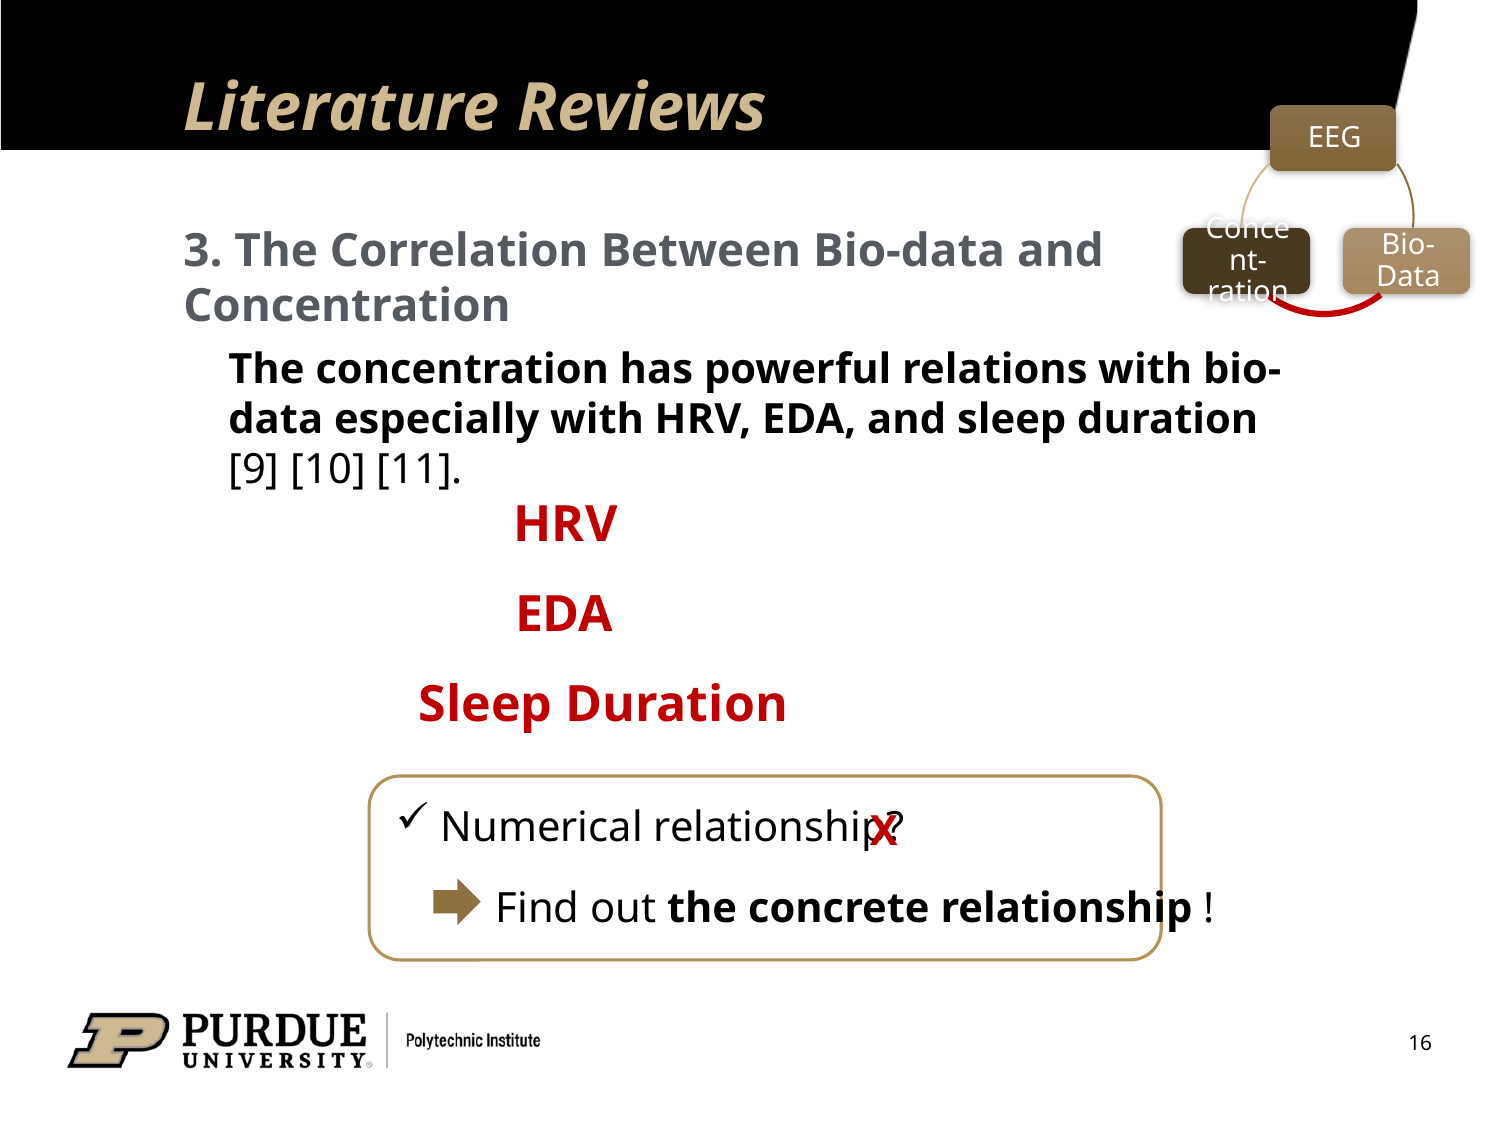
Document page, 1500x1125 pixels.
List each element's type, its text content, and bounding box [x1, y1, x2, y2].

picture [67, 1010, 634, 1071]
text_box X [855, 796, 917, 858]
text_box [0, 0, 1500, 75]
text_box Numerical relationship? [395, 744, 1500, 868]
text_box [368, 775, 1161, 961]
list The concentration has powerful relations with bio-data especially with HRV, EDA, and sleep duration [9] [10] [11]. [183, 261, 1320, 533]
text_box [432, 877, 482, 926]
slide_number 16 [1390, 1013, 1451, 1074]
subtitle 3. The Correlation Between Bio-data and Concentration [183, 220, 1145, 261]
text_box Find out the concrete relationship ! [480, 858, 1242, 939]
title Literature Reviews [180, 75, 1322, 148]
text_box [1145, 104, 1500, 337]
